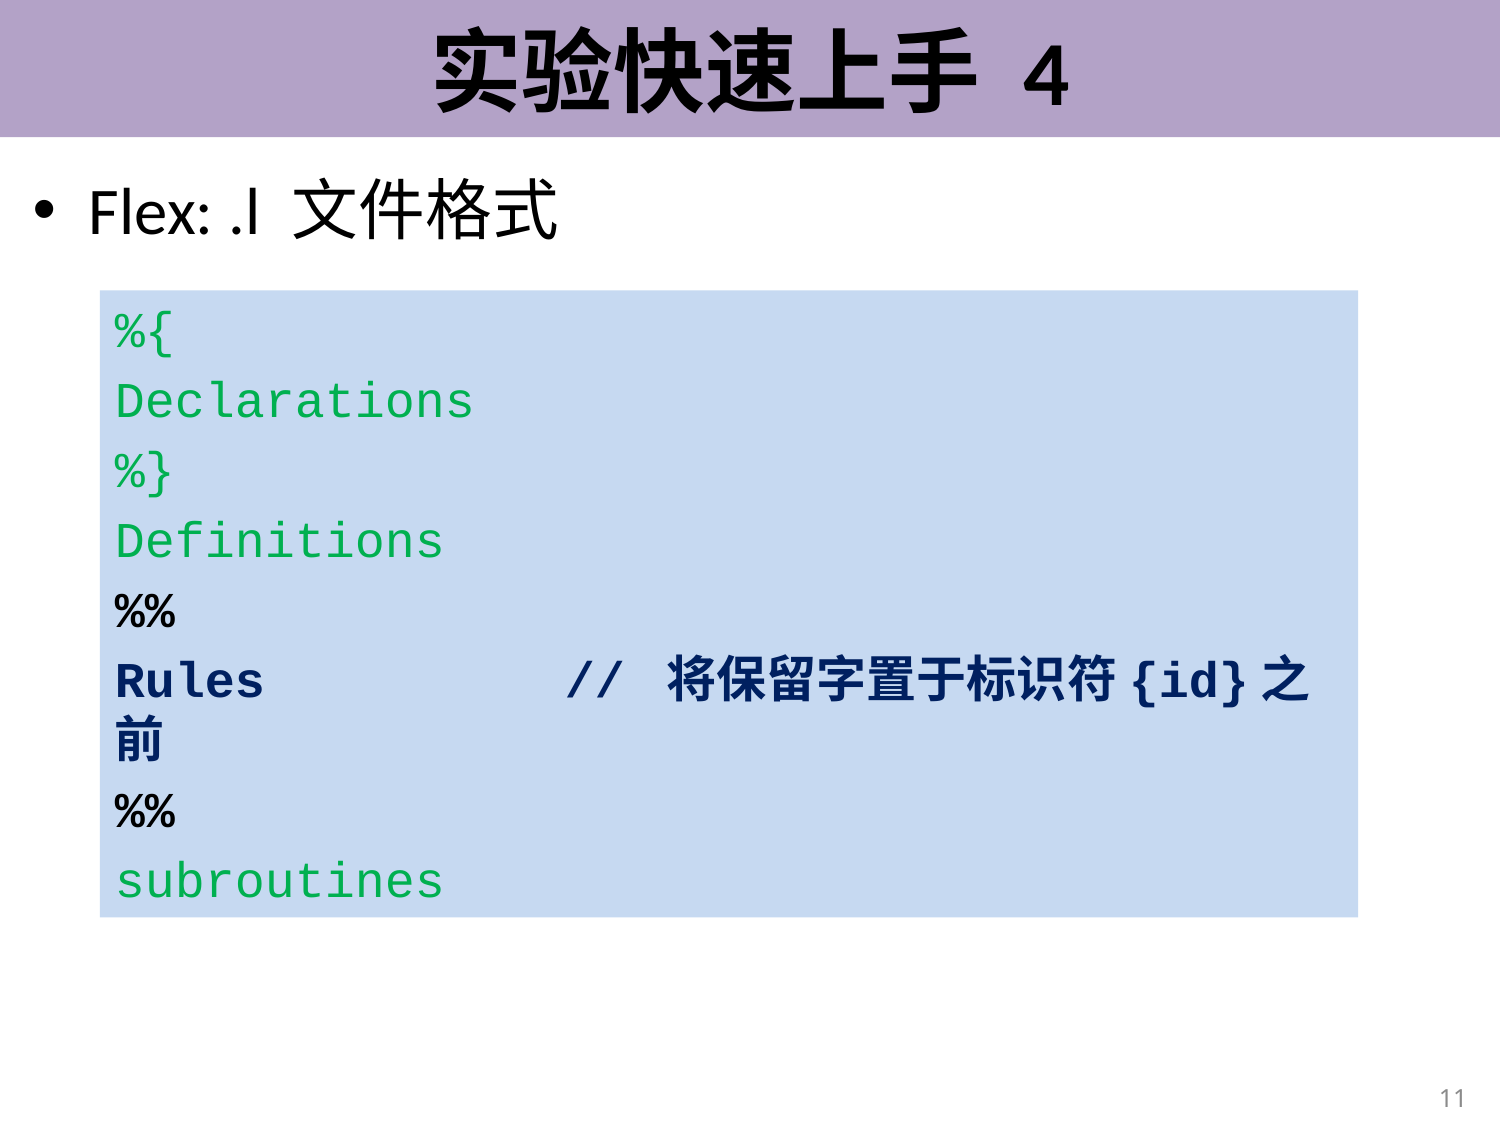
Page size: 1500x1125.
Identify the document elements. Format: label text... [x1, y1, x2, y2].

list Flex: .l 文件格式 [17, 160, 1483, 1059]
title 实验快速上手 4 [0, 0, 1500, 138]
slide_number 11 [1132, 1069, 1483, 1125]
text_box %{ Declarations %} Definitions %% Rules // 将保留字置于标识符{id}之前 %% subroutines [99, 290, 1359, 918]
